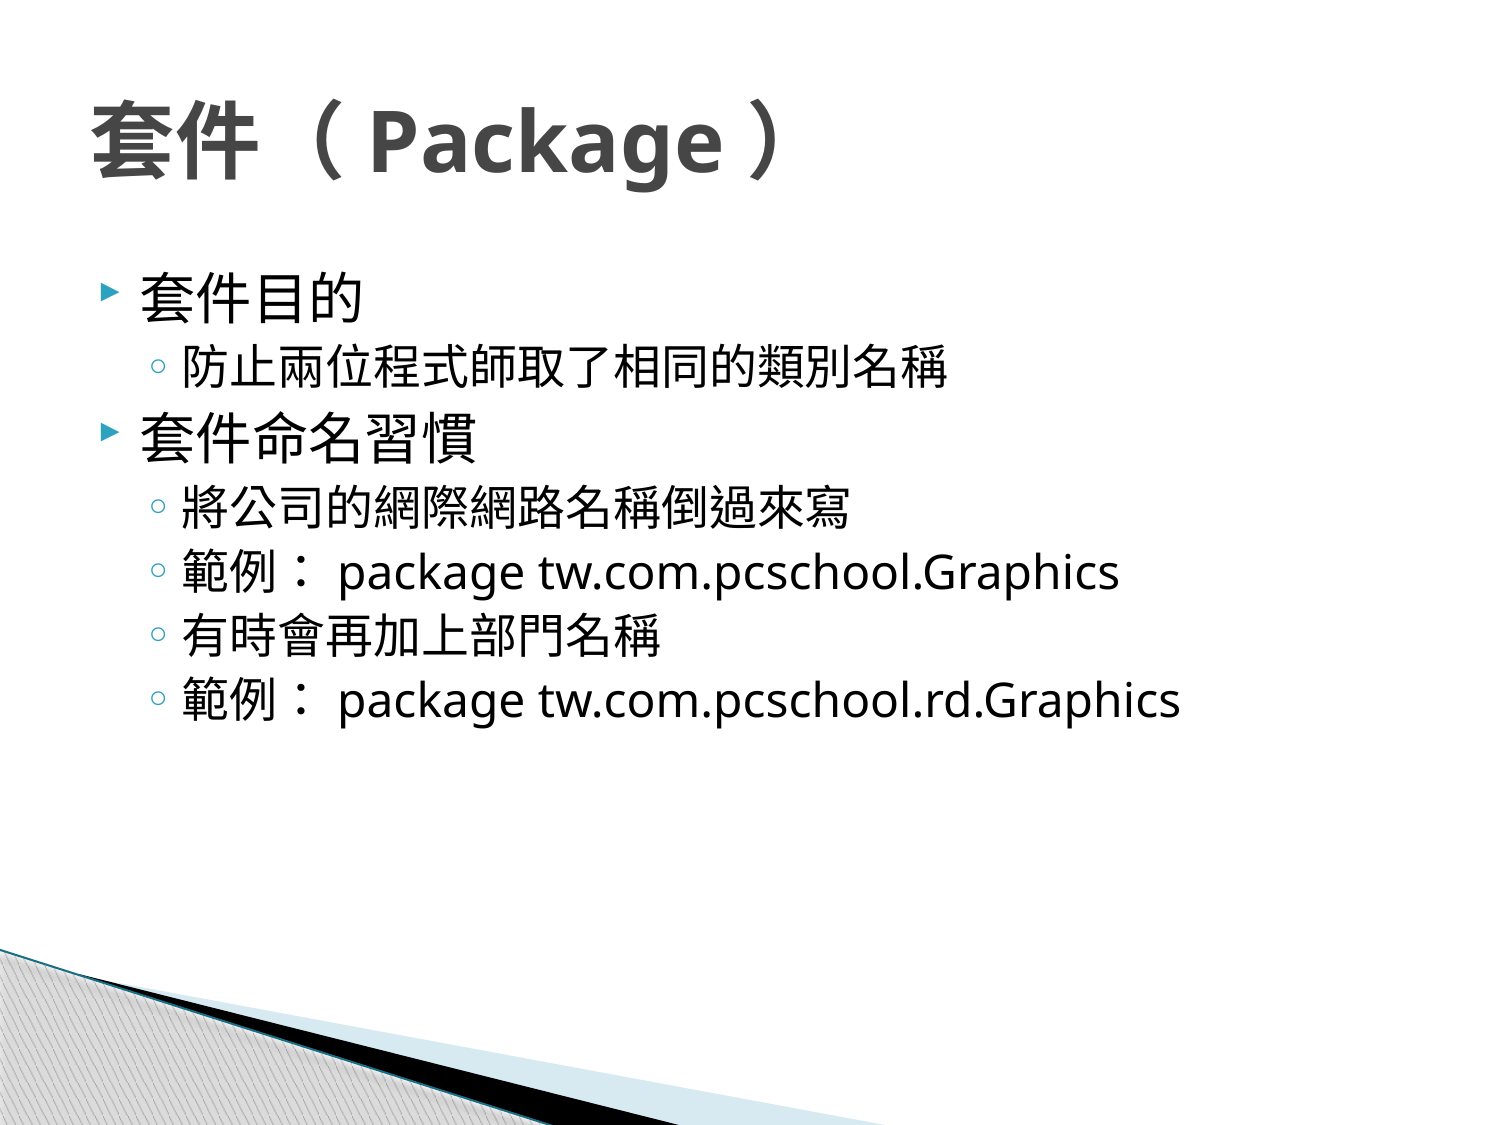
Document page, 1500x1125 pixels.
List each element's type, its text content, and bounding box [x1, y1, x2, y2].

title 套件（Package） [75, 45, 1425, 233]
list 套件目的 防止兩位程式師取了相同的類別名稱 套件命名習慣 將公司的網際網路名稱倒過來寫 範例：package tw.com.pcschool.Graphics 有時會再加上部門名稱 範例：package tw.com.pcschool.rd.Graphics [64, 255, 1463, 799]
